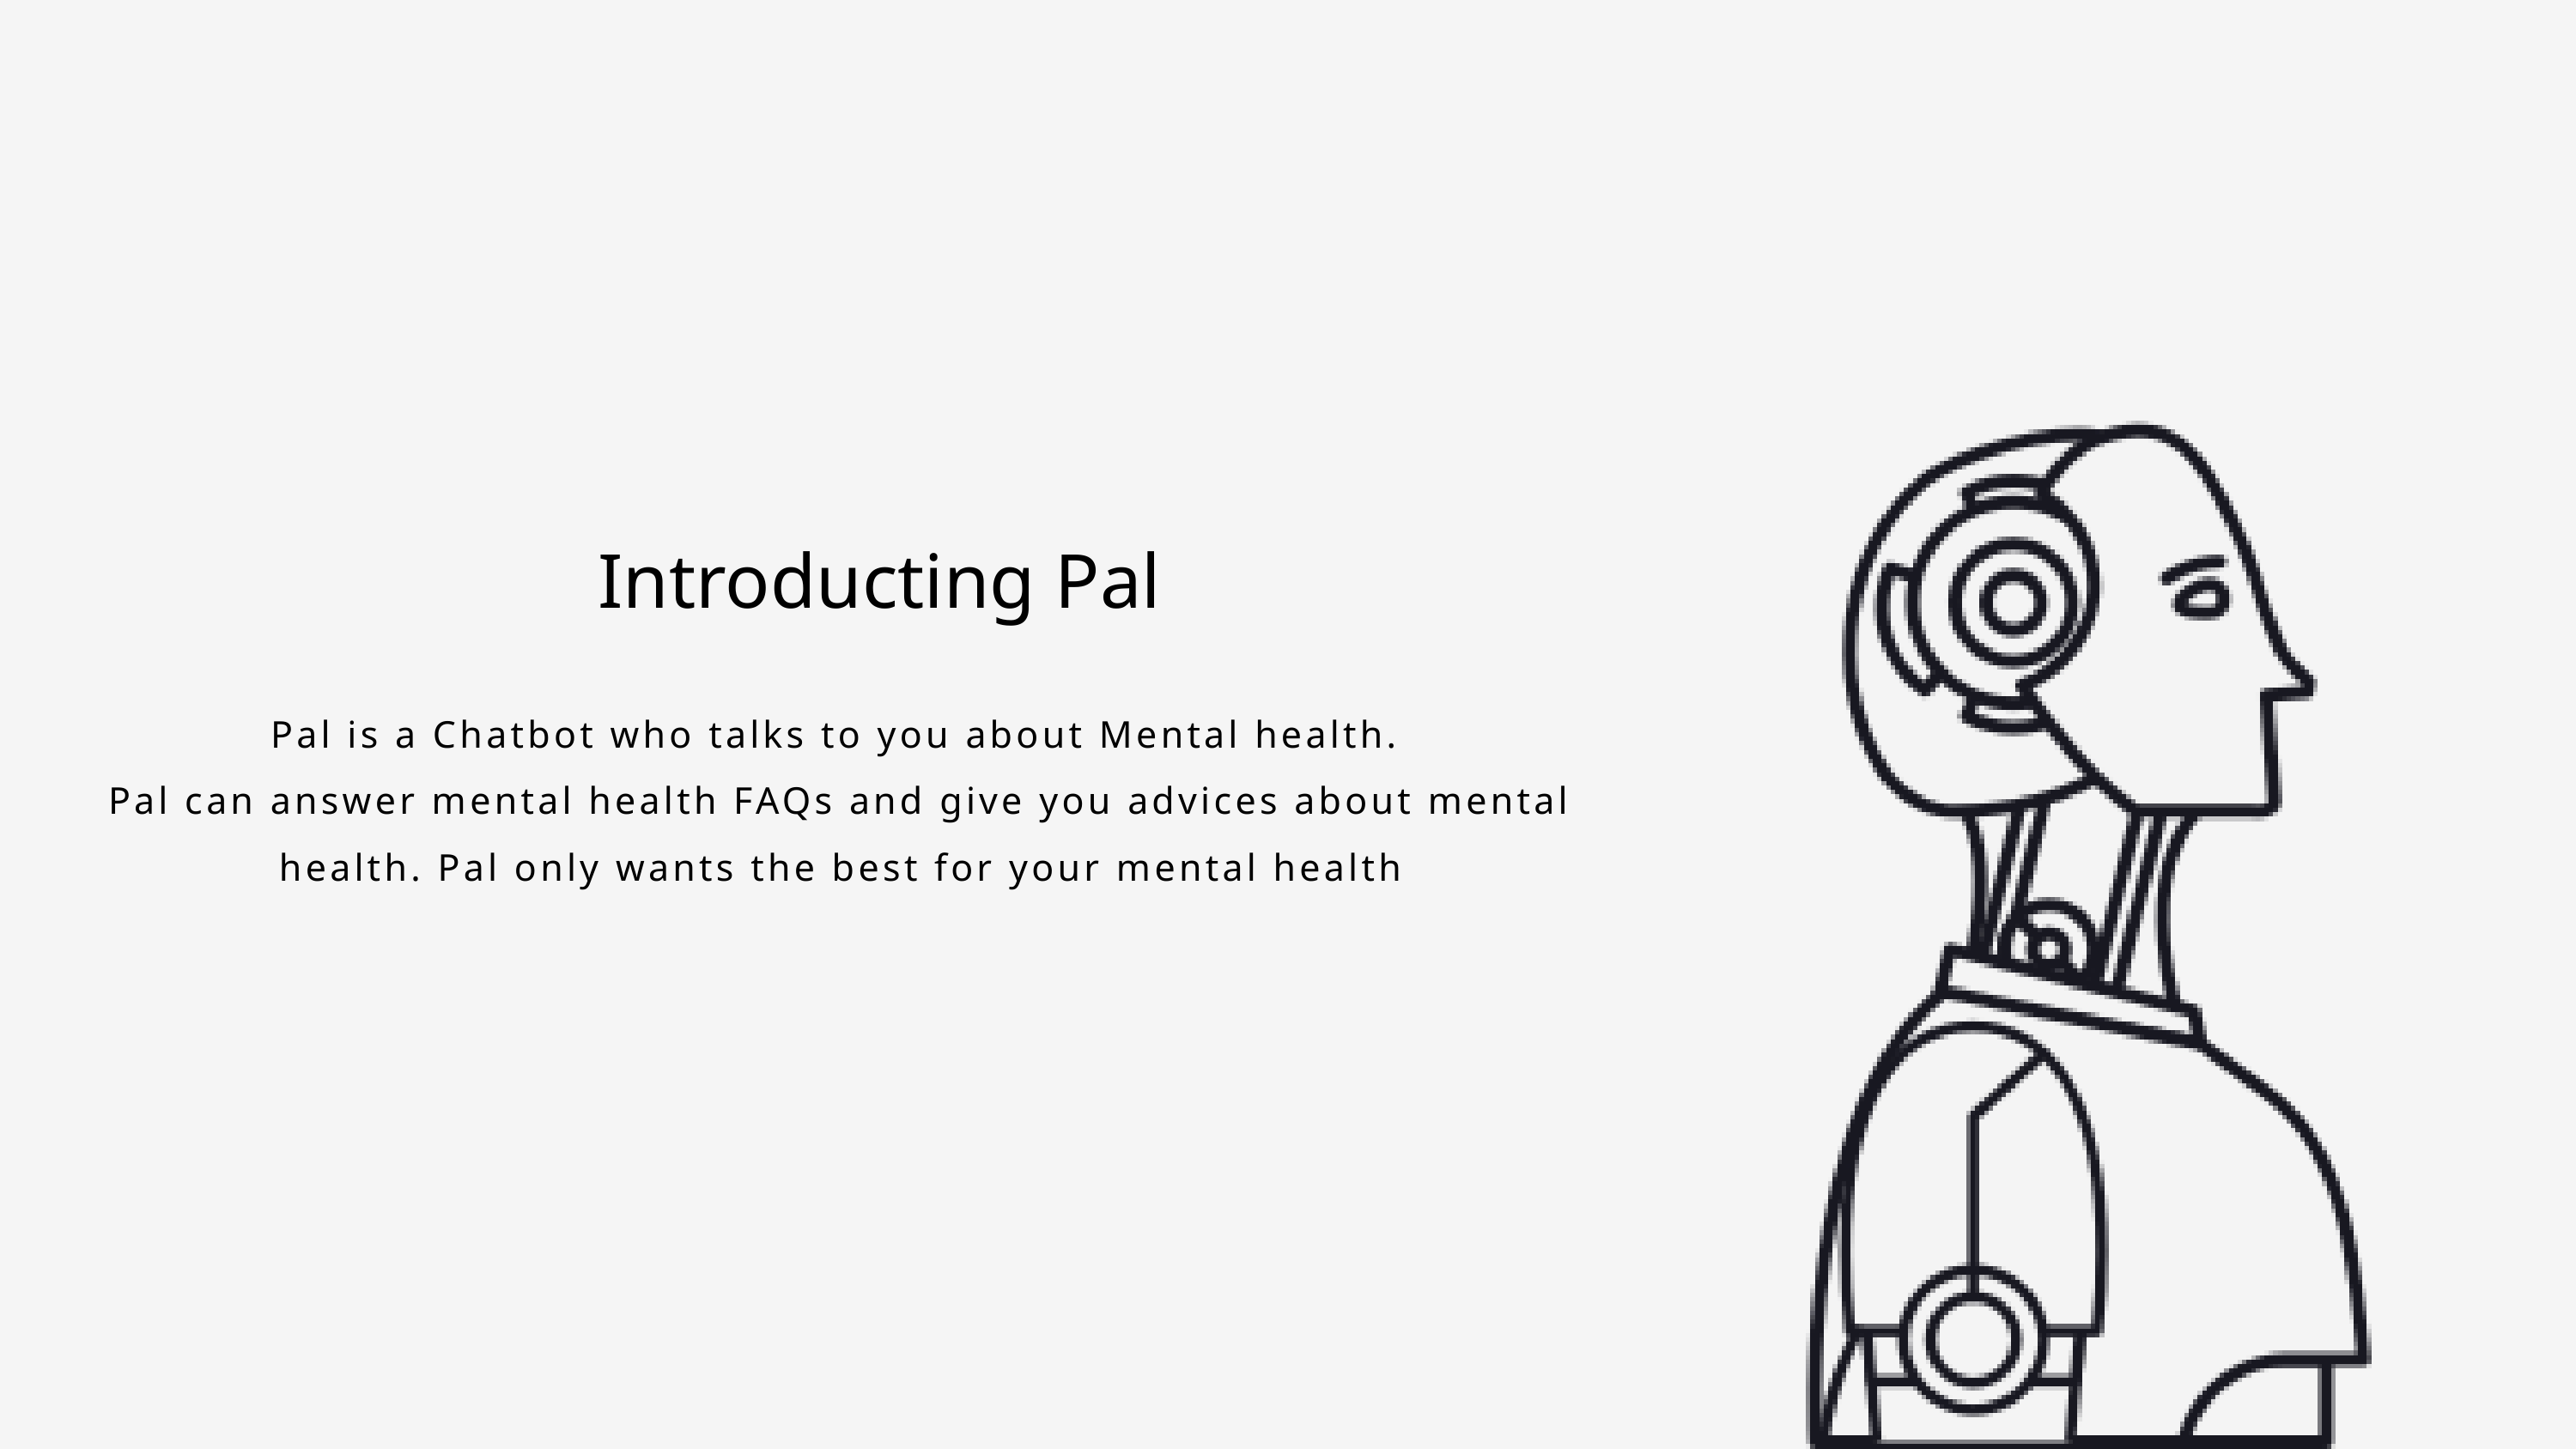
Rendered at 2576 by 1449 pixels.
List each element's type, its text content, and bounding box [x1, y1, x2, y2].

text_box Pal is a Chatbot who talks to you about Mental health. Pal can answer mental health FAQs and give you advices about mental health. Pal only wants the best for your mental health [94, 688, 1588, 888]
picture [1788, 408, 2372, 1449]
text_box Introducting Pal [324, 535, 1436, 624]
